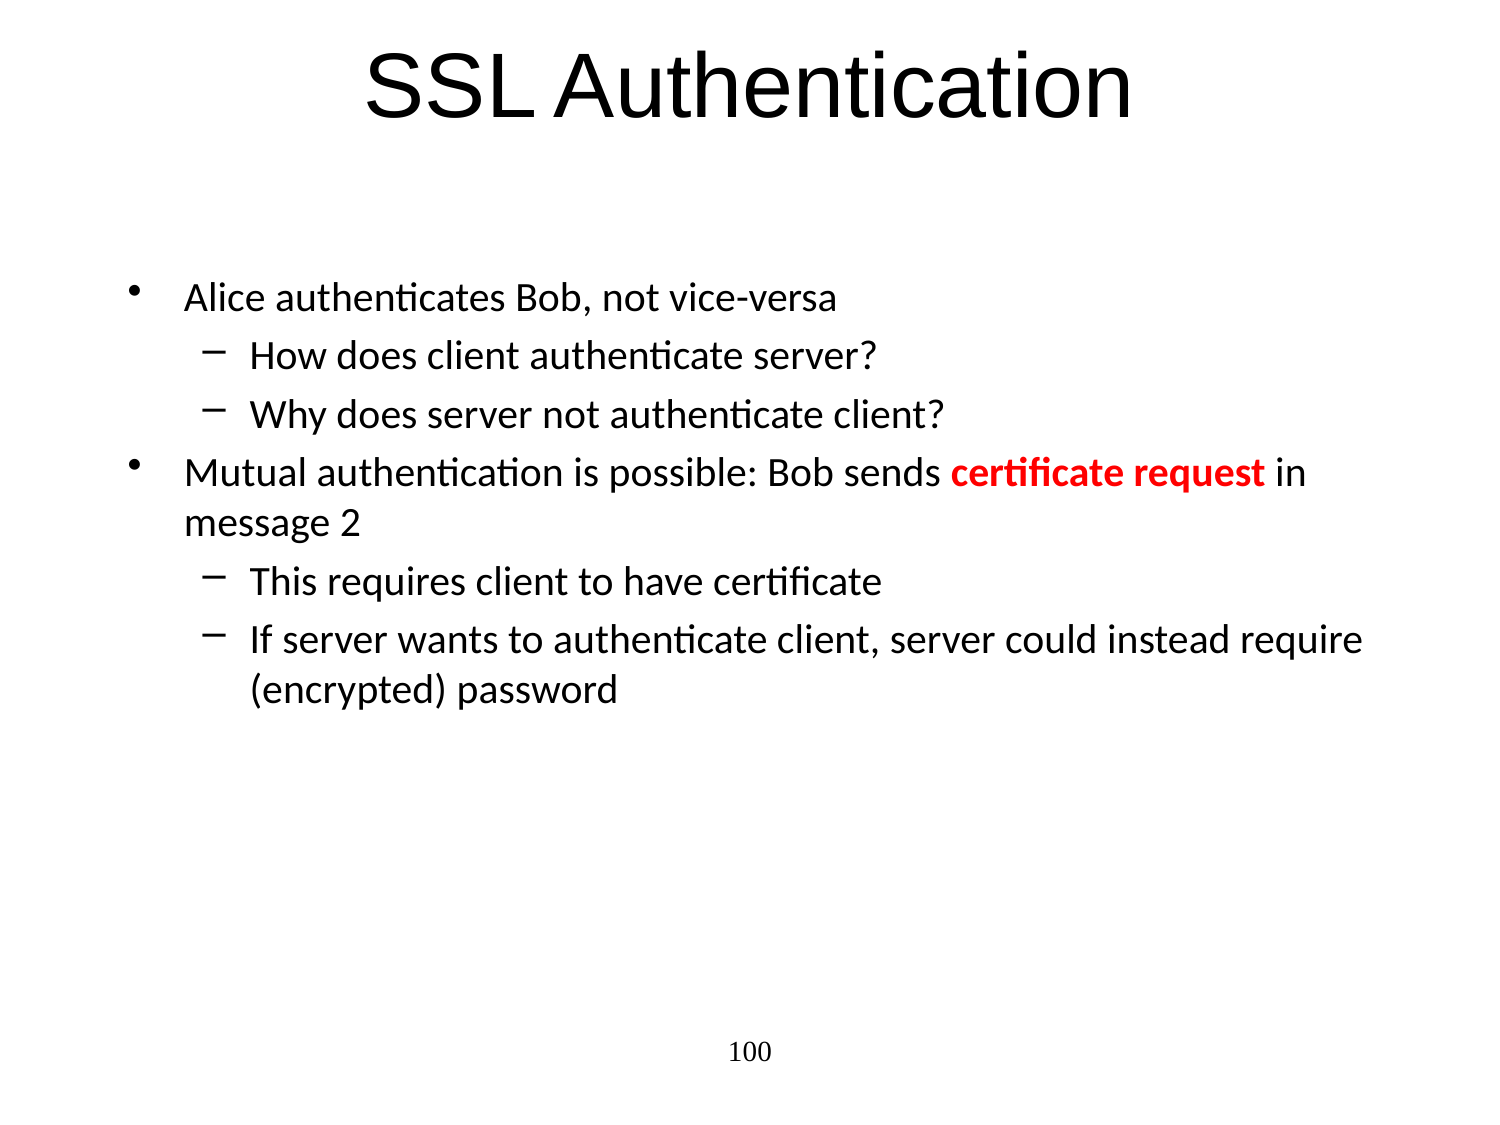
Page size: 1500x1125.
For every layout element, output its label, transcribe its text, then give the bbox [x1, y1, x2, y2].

title SSL Authentication [112, 0, 1388, 176]
footer 100 [511, 1024, 988, 1101]
list Alice authenticates Bob, not vice-versa How does client authenticate server? Why does server not authenticate client? Mutual authentication is possible: Bob sends certificate request in message 2 This requires client to have certificate If server wants to authenticate client, server could instead require (encrypted) password [112, 262, 1451, 901]
